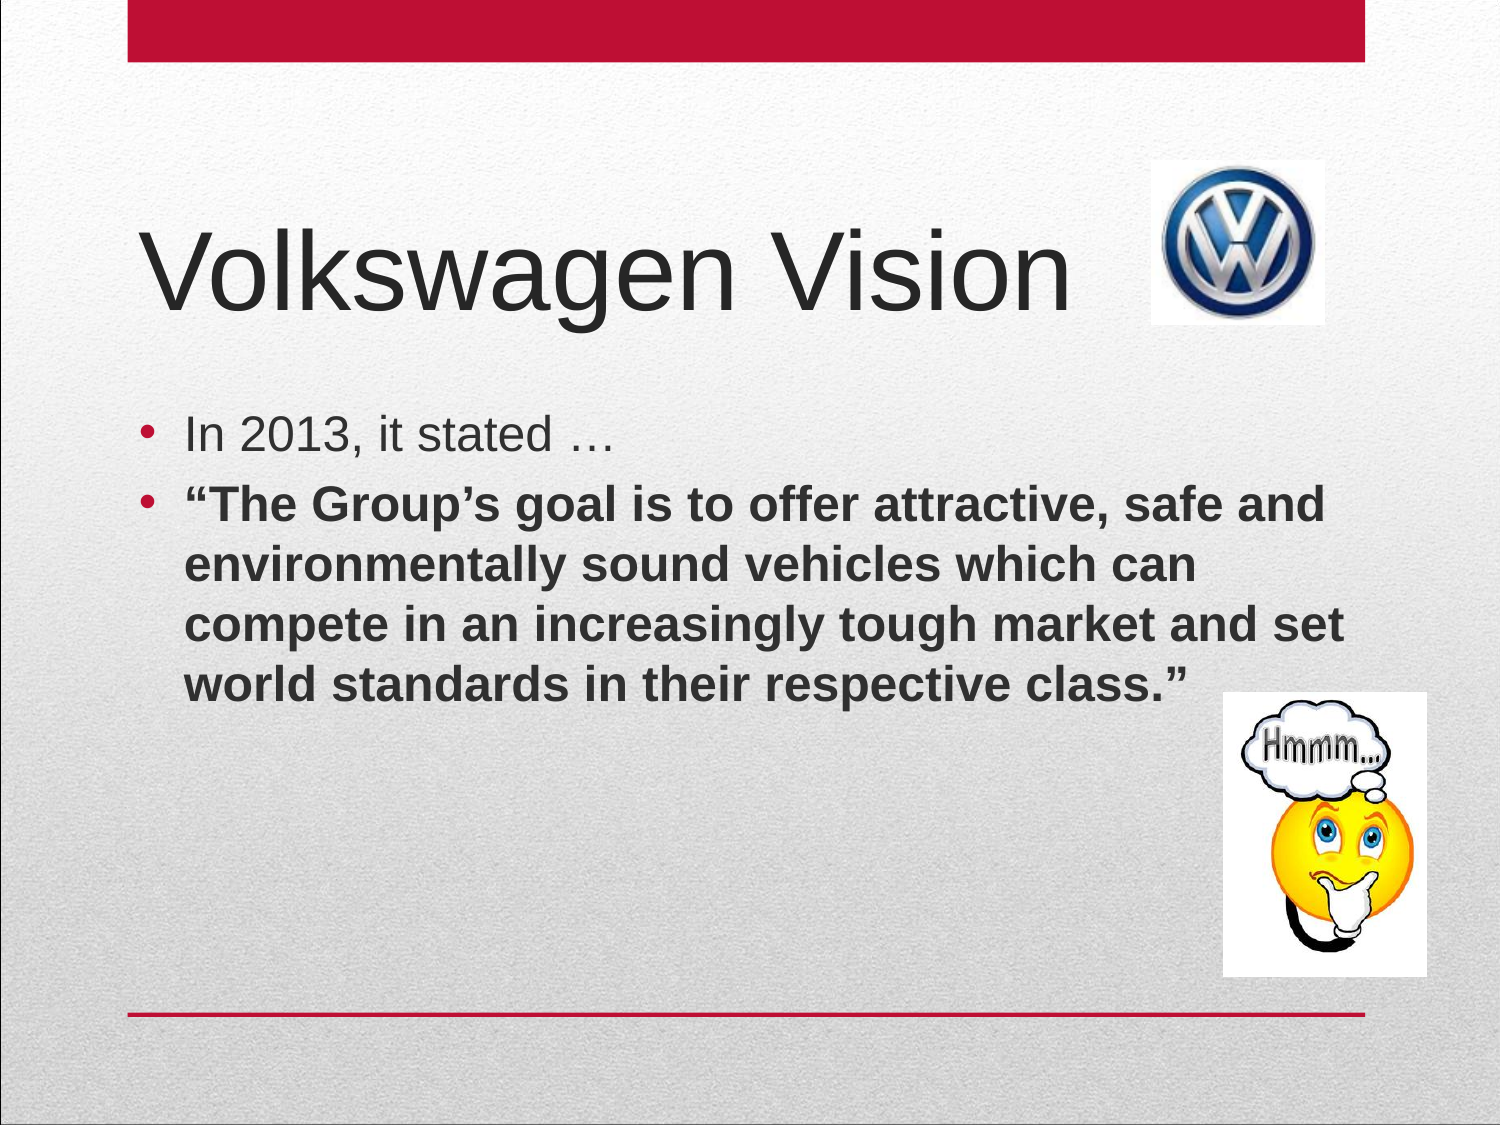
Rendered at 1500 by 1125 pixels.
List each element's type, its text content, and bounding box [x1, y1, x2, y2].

list In 2013, it stated … “The Group’s goal is to offer attractive, safe and environmentally sound vehicles which can compete in an increasingly tough market and set world standards in their respective class.” [123, 350, 1362, 764]
title Volkswagen Vision [123, 78, 1237, 341]
picture [0, 0, 1500, 1125]
